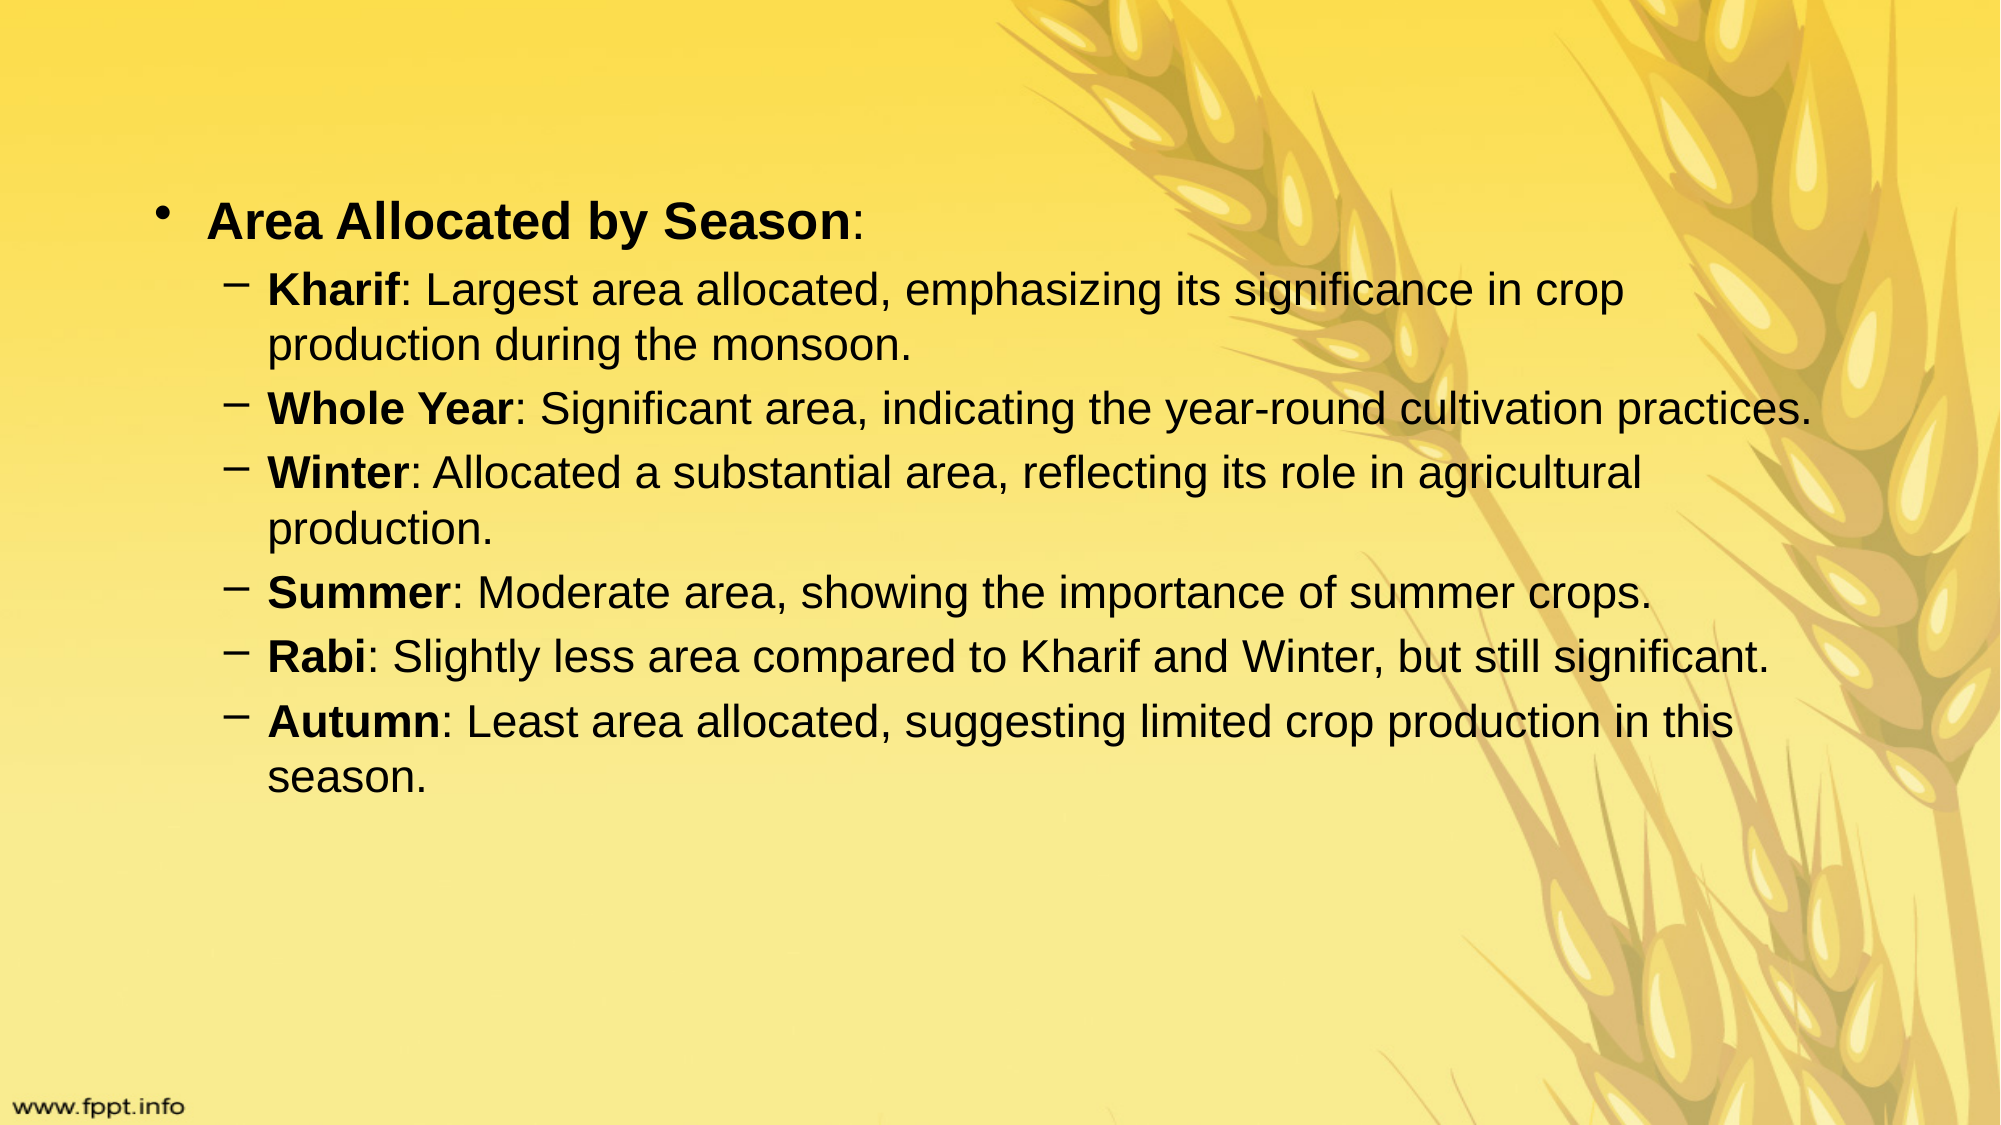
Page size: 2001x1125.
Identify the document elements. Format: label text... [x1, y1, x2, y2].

picture [0, 0, 2001, 1125]
list Area Allocated by Season: Kharif: Largest area allocated, emphasizing its significance in crop production during the monsoon. Whole Year: Significant area, indicating the year-round cultivation practices. Winter: Allocated a substantial area, reflecting its role in agricultural production. Summer: Moderate area, showing the importance of summer crops. Rabi: Slightly less area compared to Kharif and Winter, but still significant. Autumn: Least area allocated, suggesting limited crop production in this season. [139, 179, 1865, 894]
